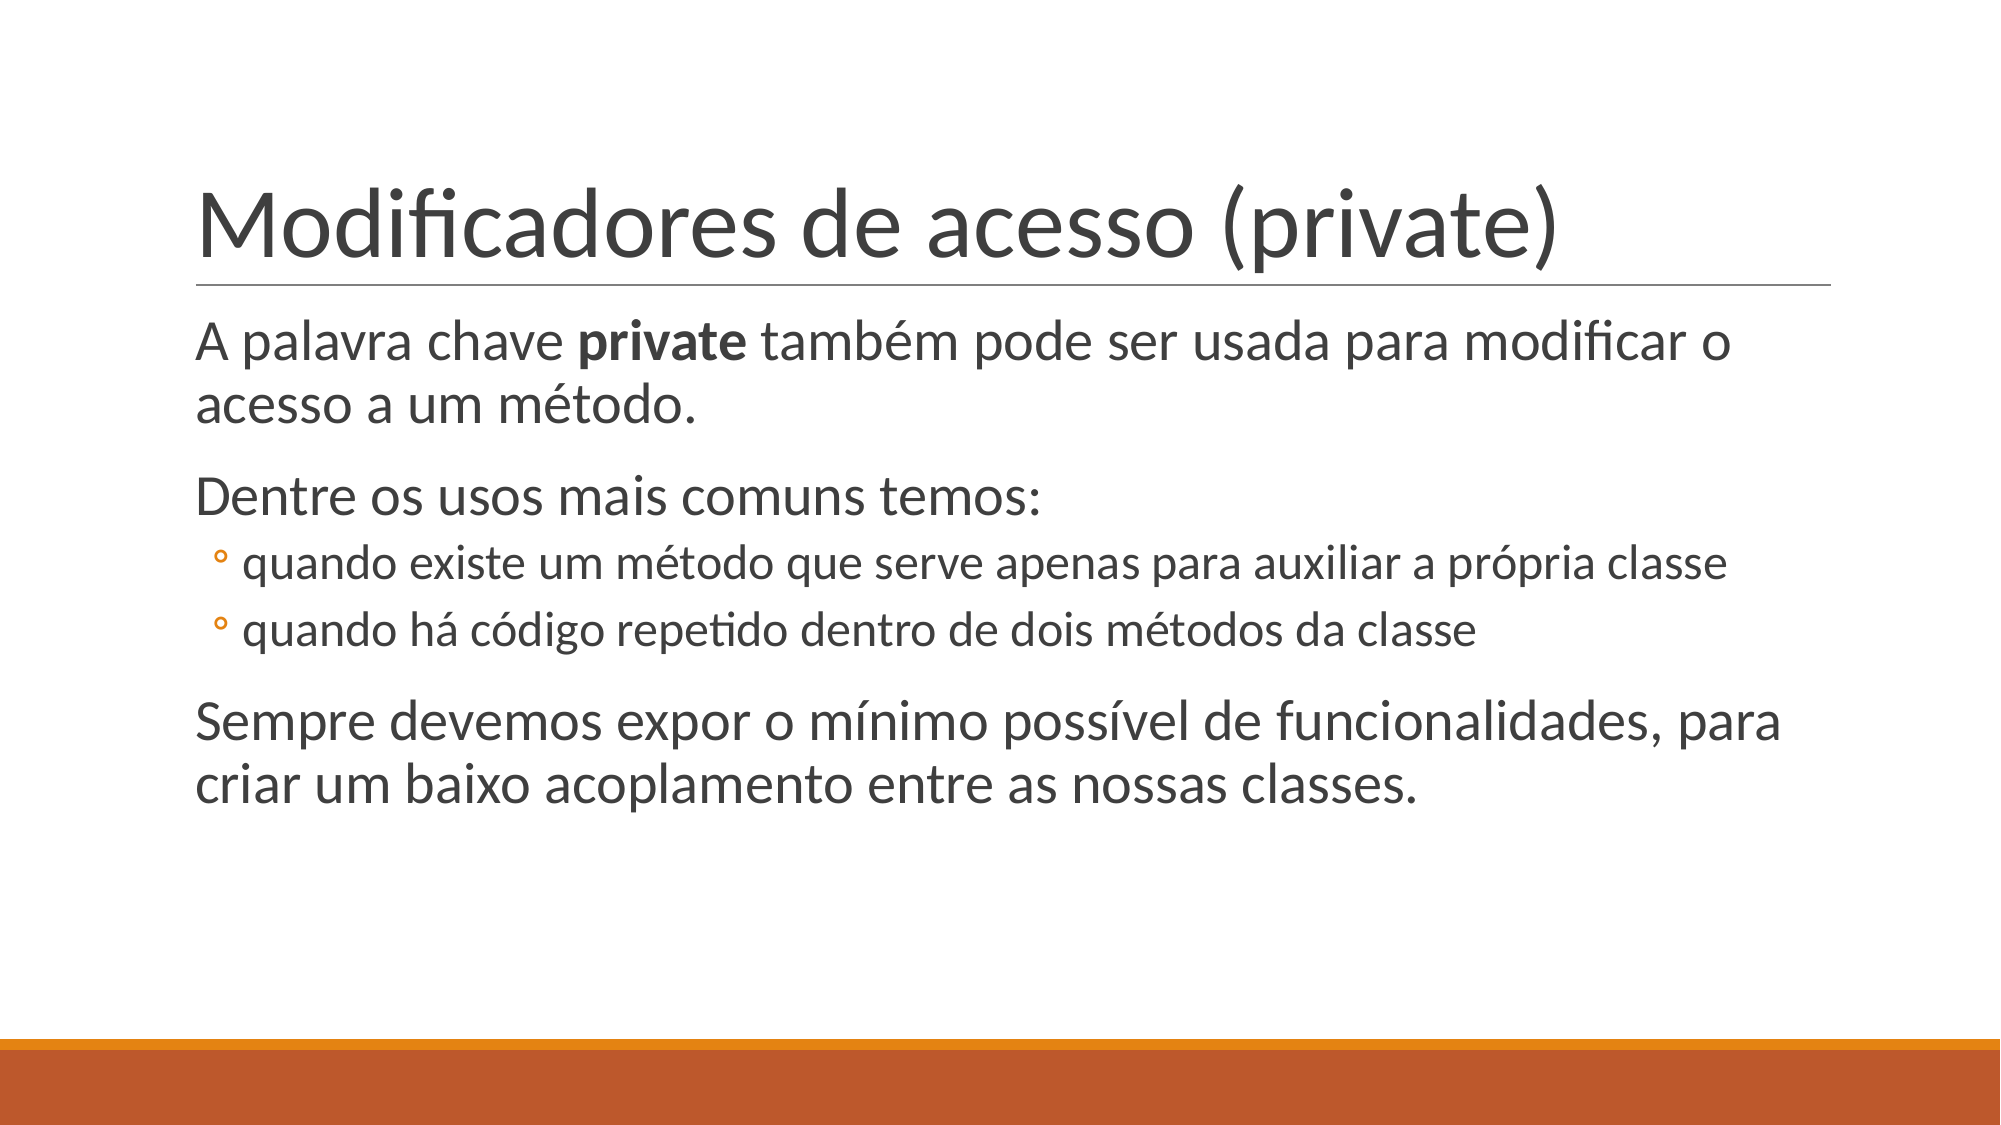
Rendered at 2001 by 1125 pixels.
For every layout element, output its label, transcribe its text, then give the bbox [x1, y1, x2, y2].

title Modificadores de acesso (private) [180, 47, 1830, 285]
list A palavra chave private também pode ser usada para modificar o acesso a um método. Dentre os usos mais comuns temos: quando existe um método que serve apenas para auxiliar a própria classe quando há código repetido dentro de dois métodos da classe Sempre devemos expor o mínimo possível de funcionalidades, para criar um baixo acoplamento entre as nossas classes. [180, 302, 1830, 963]
